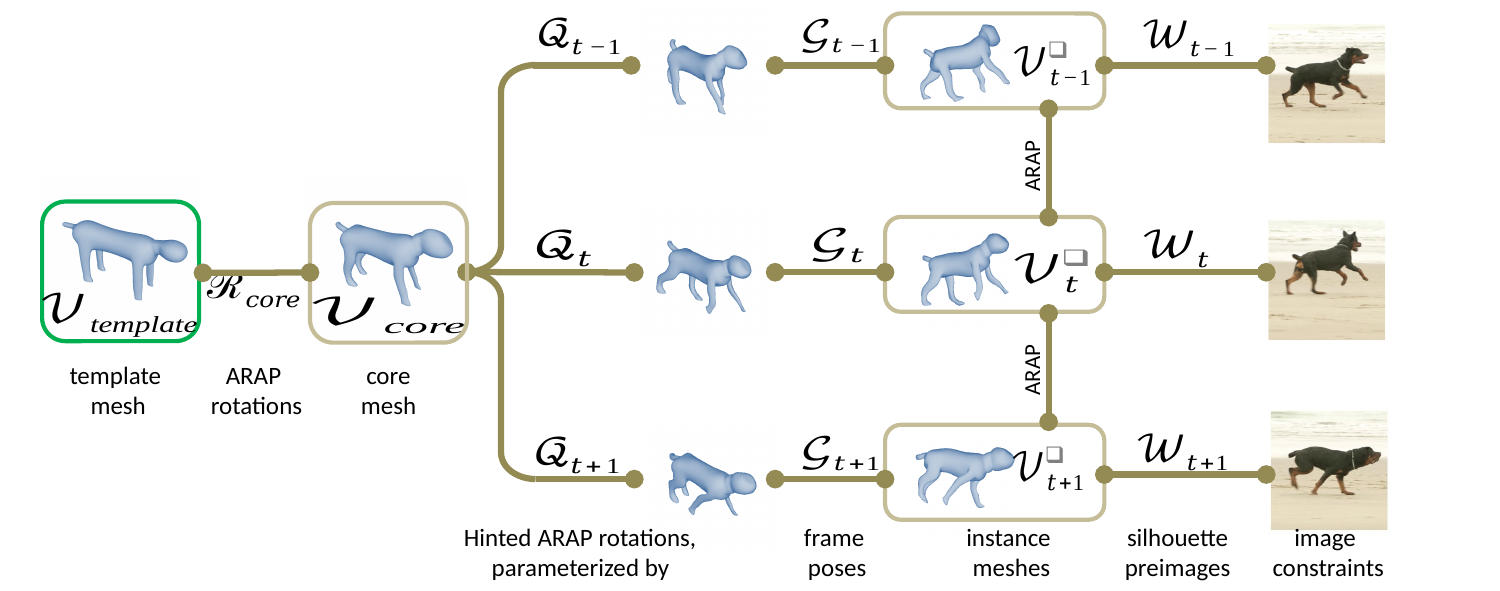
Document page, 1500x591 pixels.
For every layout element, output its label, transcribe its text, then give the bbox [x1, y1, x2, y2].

picture [905, 202, 1025, 337]
picture [905, 410, 1025, 545]
text_box core mesh [345, 352, 432, 430]
text_box instance meshes [950, 513, 1073, 591]
text_box [1029, 422, 1107, 522]
text_box template mesh [54, 352, 183, 430]
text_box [1009, 107, 1057, 218]
text_box ARAP rotations [183, 352, 345, 430]
picture [1265, 15, 1387, 150]
text_box [882, 11, 900, 111]
text_box [1029, 11, 1107, 111]
picture [905, 0, 1025, 131]
text_box [482, 64, 536, 269]
picture [637, 206, 773, 342]
picture [38, 176, 200, 338]
picture [646, 420, 782, 556]
text_box [882, 214, 900, 314]
text_box [882, 422, 900, 513]
picture [1268, 403, 1390, 538]
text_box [1009, 312, 1057, 423]
text_box frame poses [738, 513, 937, 591]
text_box silhouette preimages [1109, 513, 1247, 591]
text_box [1029, 214, 1107, 314]
picture [1265, 212, 1387, 347]
text_box image constraints [1256, 513, 1400, 591]
text_box [492, 282, 536, 480]
picture [636, 3, 772, 139]
picture [305, 176, 467, 338]
